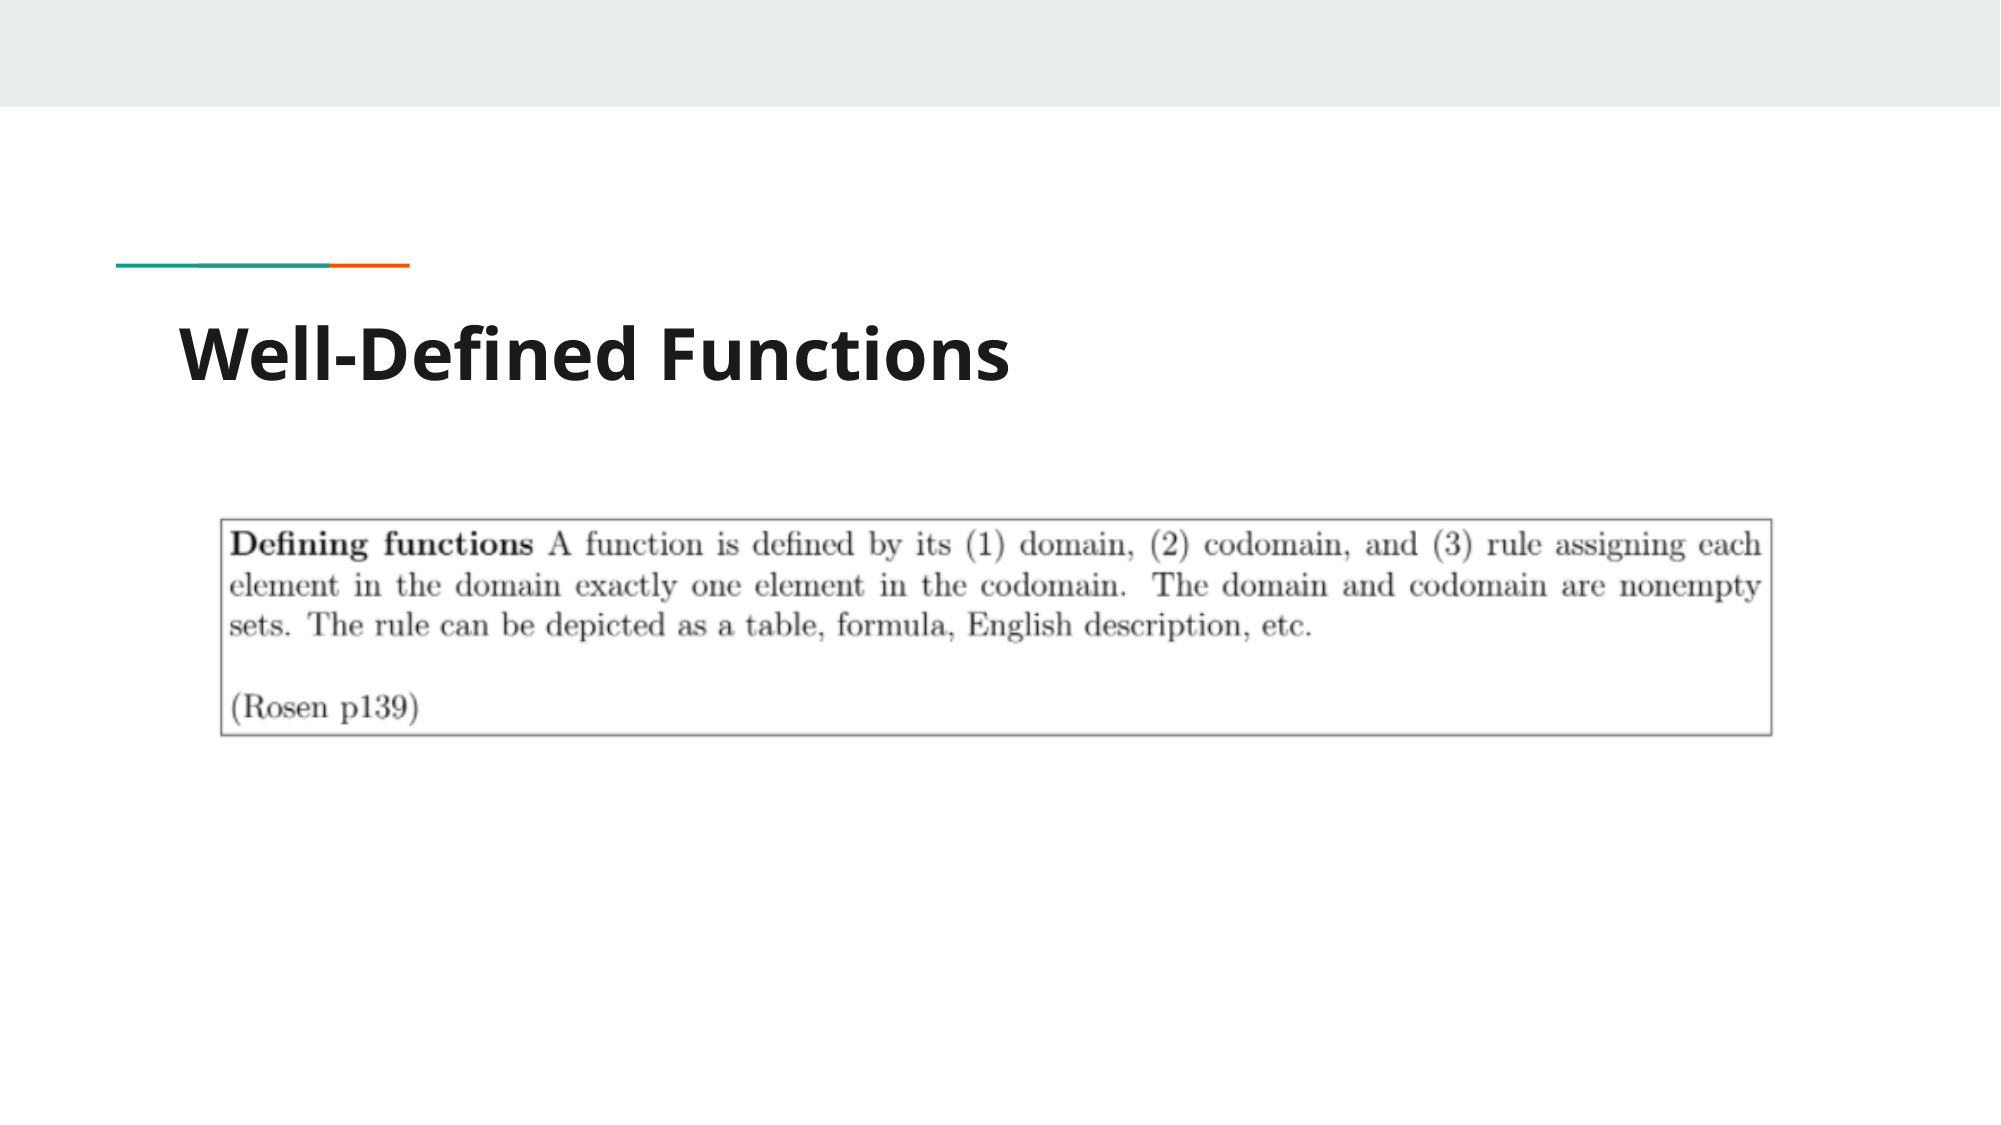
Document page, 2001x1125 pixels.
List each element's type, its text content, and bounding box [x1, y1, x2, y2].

picture [212, 506, 1788, 754]
title Well-Defined Functions [159, 288, 1842, 406]
